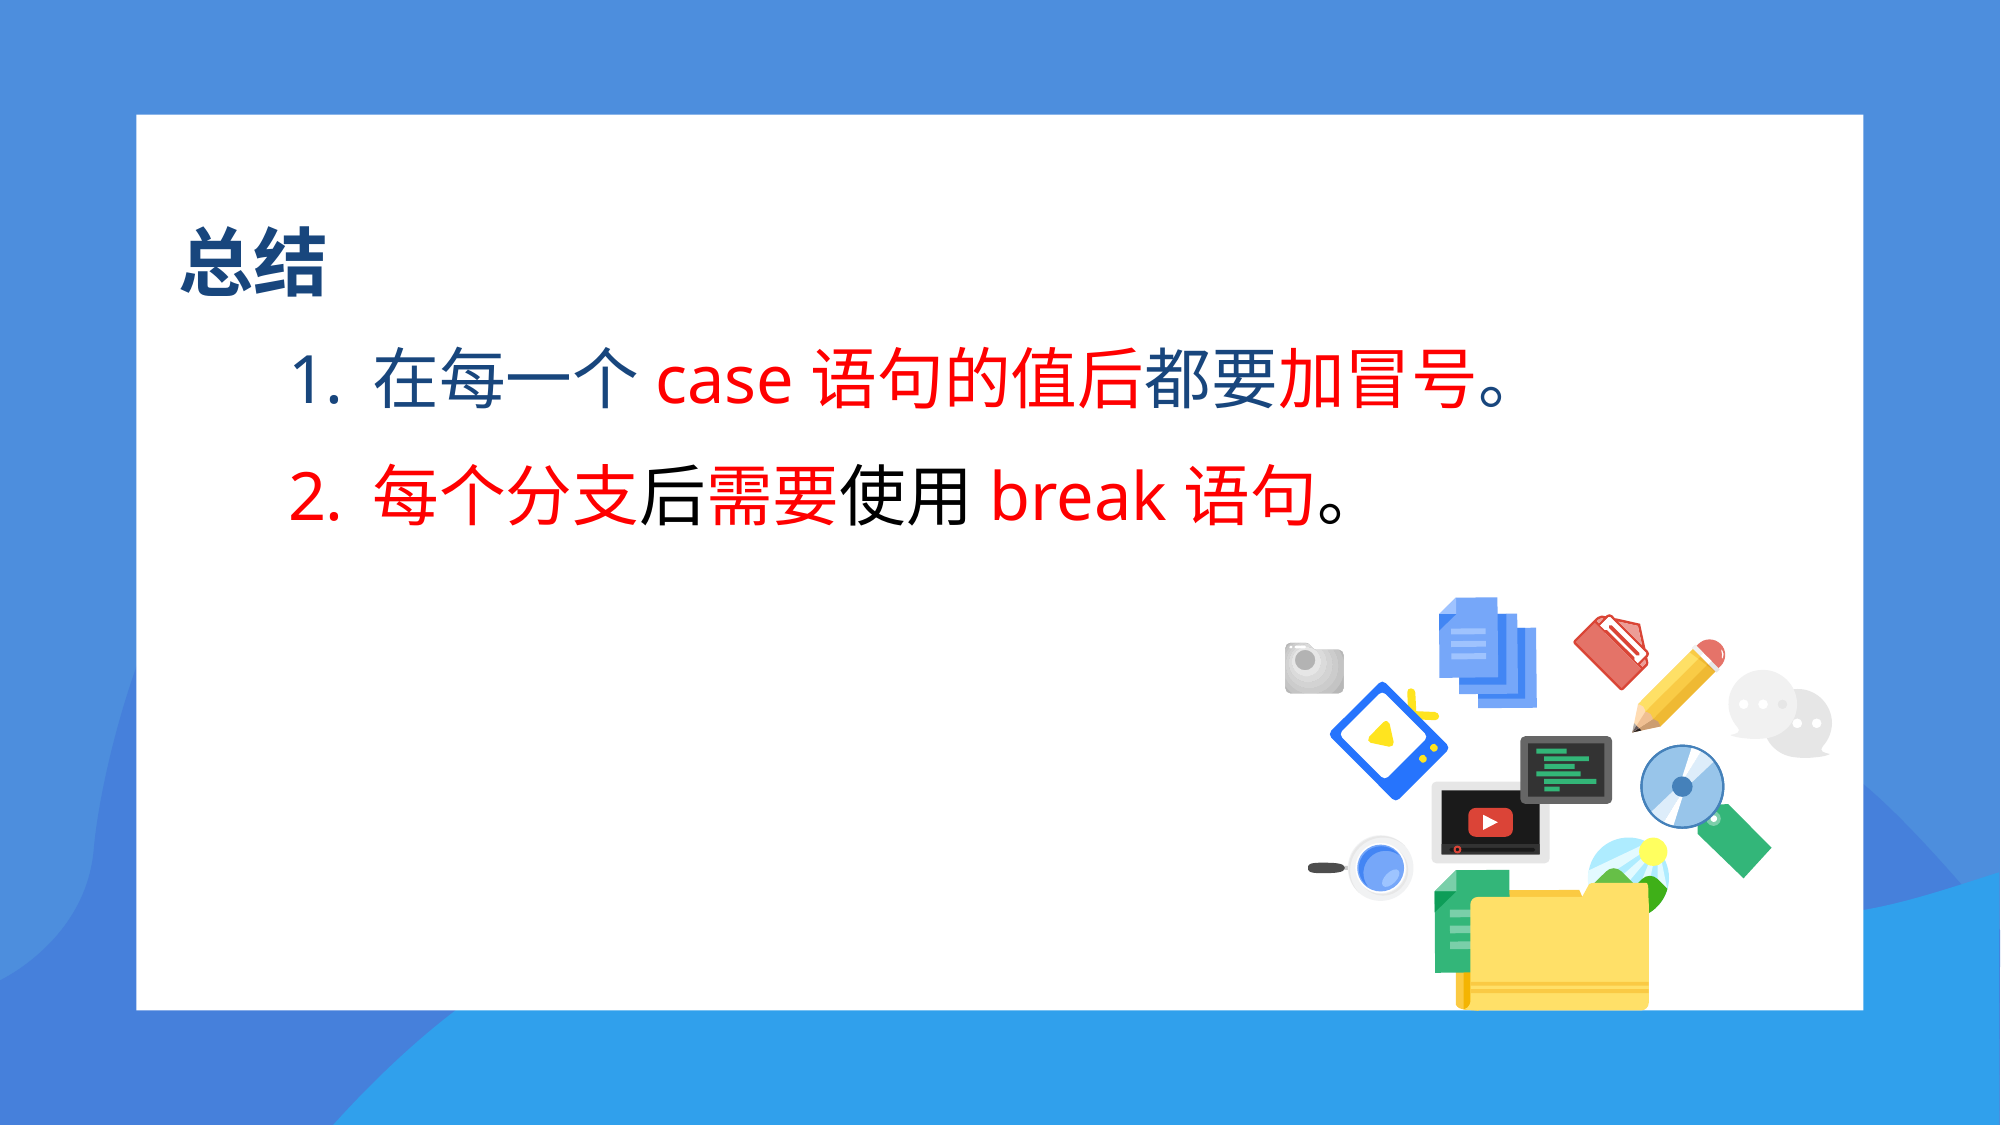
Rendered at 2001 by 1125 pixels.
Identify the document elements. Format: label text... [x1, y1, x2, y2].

title 总结 [163, 176, 1053, 314]
list 在每一个case语句的值后都要加冒号。 每个分支后需要使用break语句。 [273, 313, 1727, 998]
